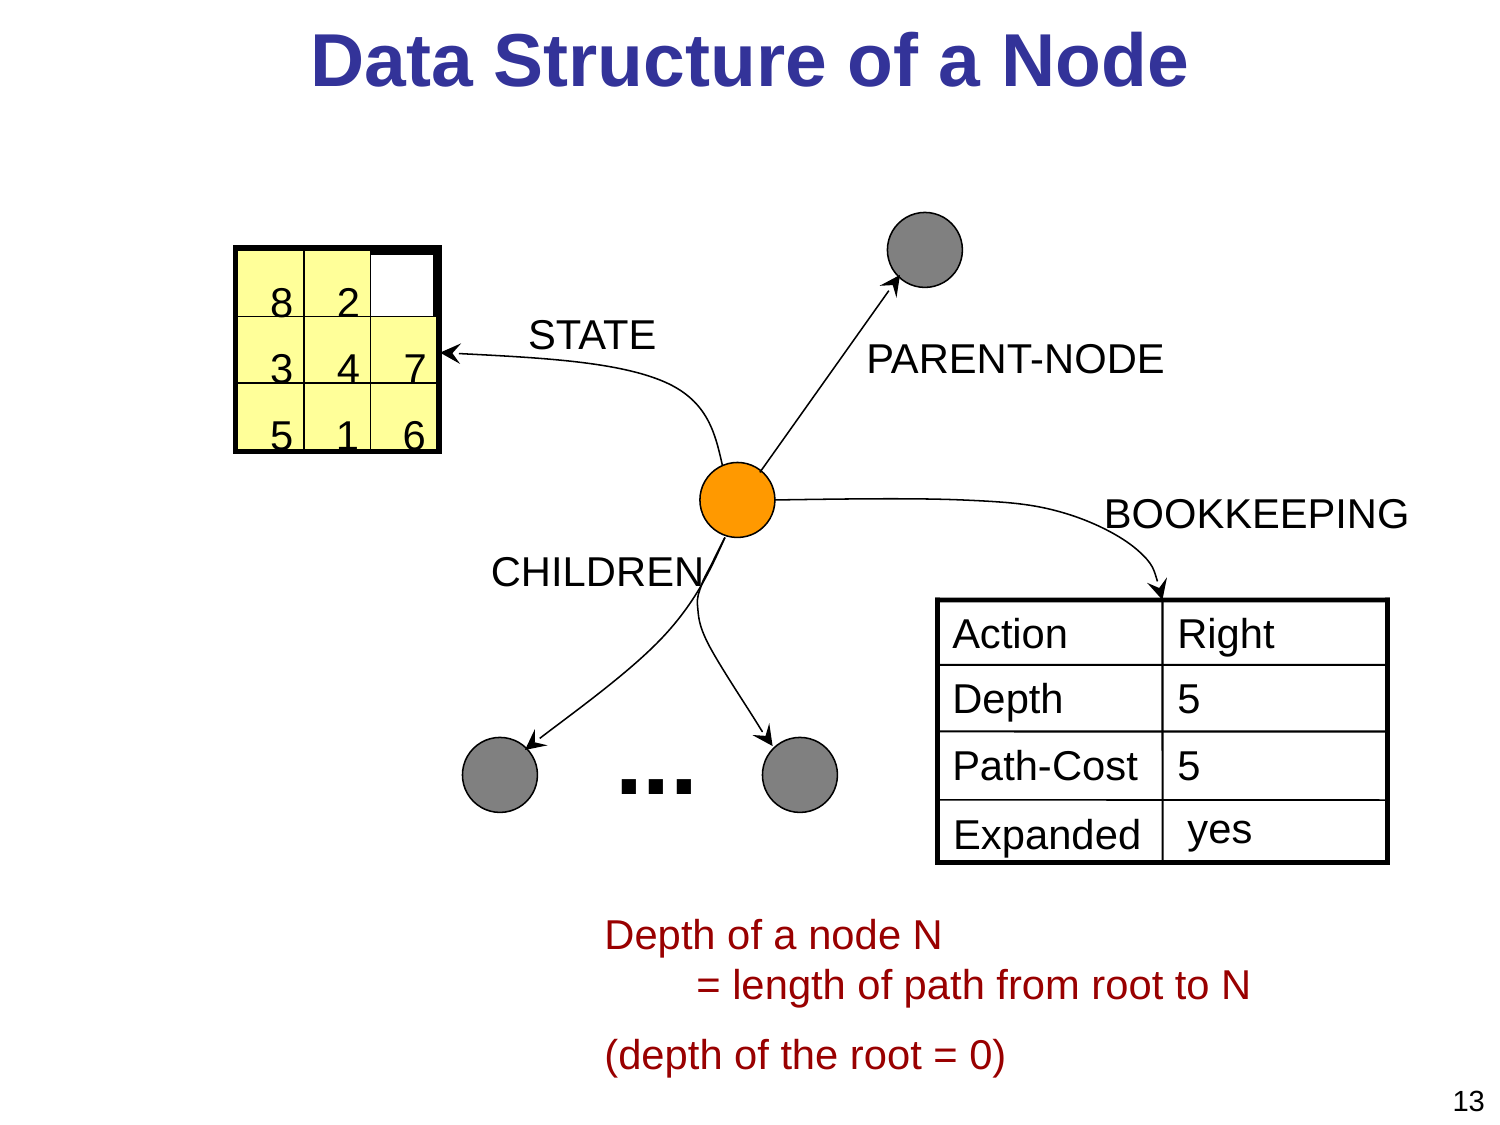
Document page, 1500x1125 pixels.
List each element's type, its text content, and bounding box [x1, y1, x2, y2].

slide_number 13 [1424, 1074, 1500, 1125]
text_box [462, 537, 838, 823]
text_box Depth of a node N = length of path from root to N (depth of the root = 0) [589, 900, 1279, 1085]
text_box [699, 462, 769, 535]
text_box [759, 212, 1182, 473]
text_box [237, 249, 723, 468]
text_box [774, 478, 1427, 867]
title Data Structure of a Node [37, 0, 1463, 113]
